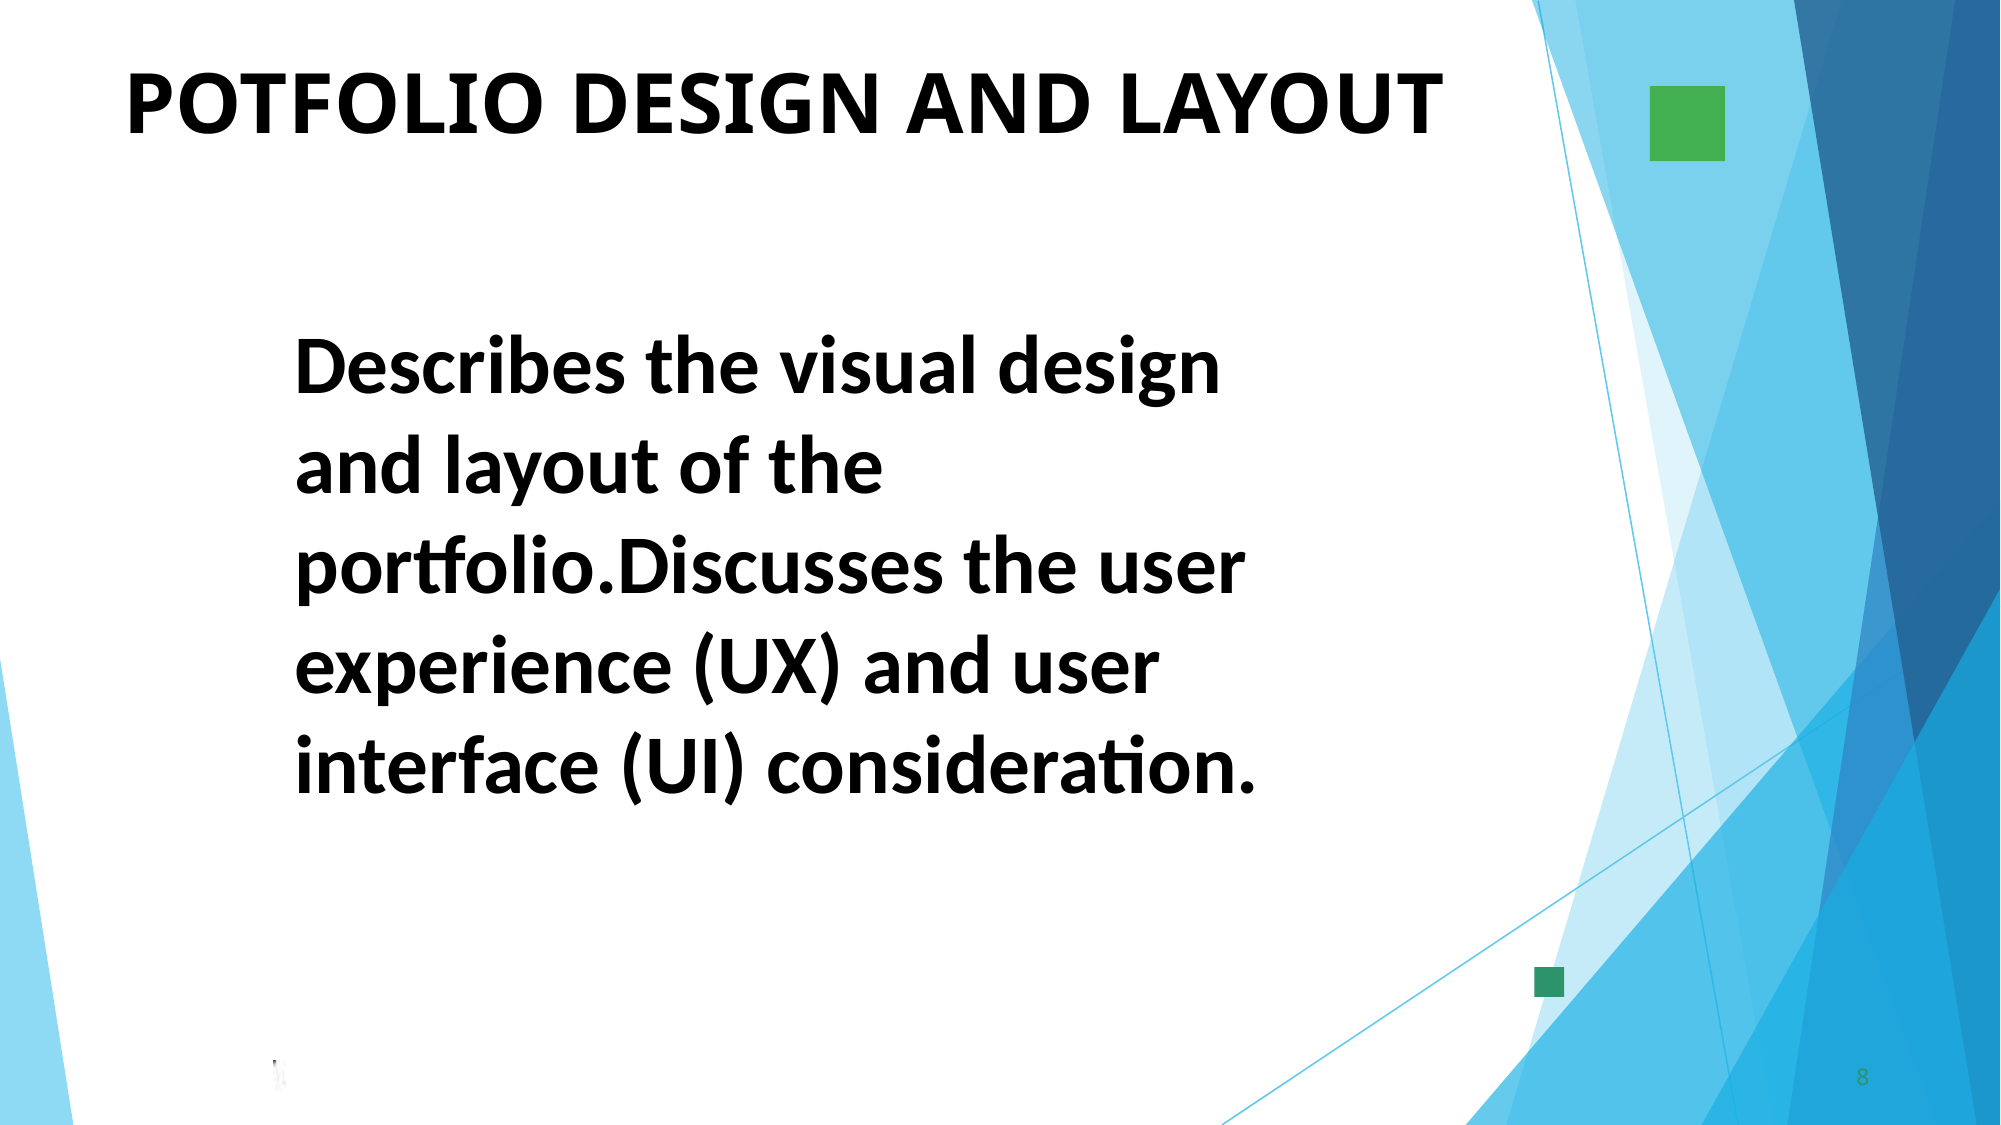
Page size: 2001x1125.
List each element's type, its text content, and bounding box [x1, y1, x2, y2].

text_box 8 [1849, 1061, 1888, 1095]
text_box [1534, 967, 1565, 997]
text_box Describes the visual design and layout of the portfolio.Discusses the user experience (UX) and user interface (UI) consideration. [279, 233, 1329, 818]
text_box POTFOLIO DESIGN AND LAYOUT [121, 47, 1564, 150]
picture [273, 1060, 287, 1091]
text_box [1649, 86, 1725, 162]
